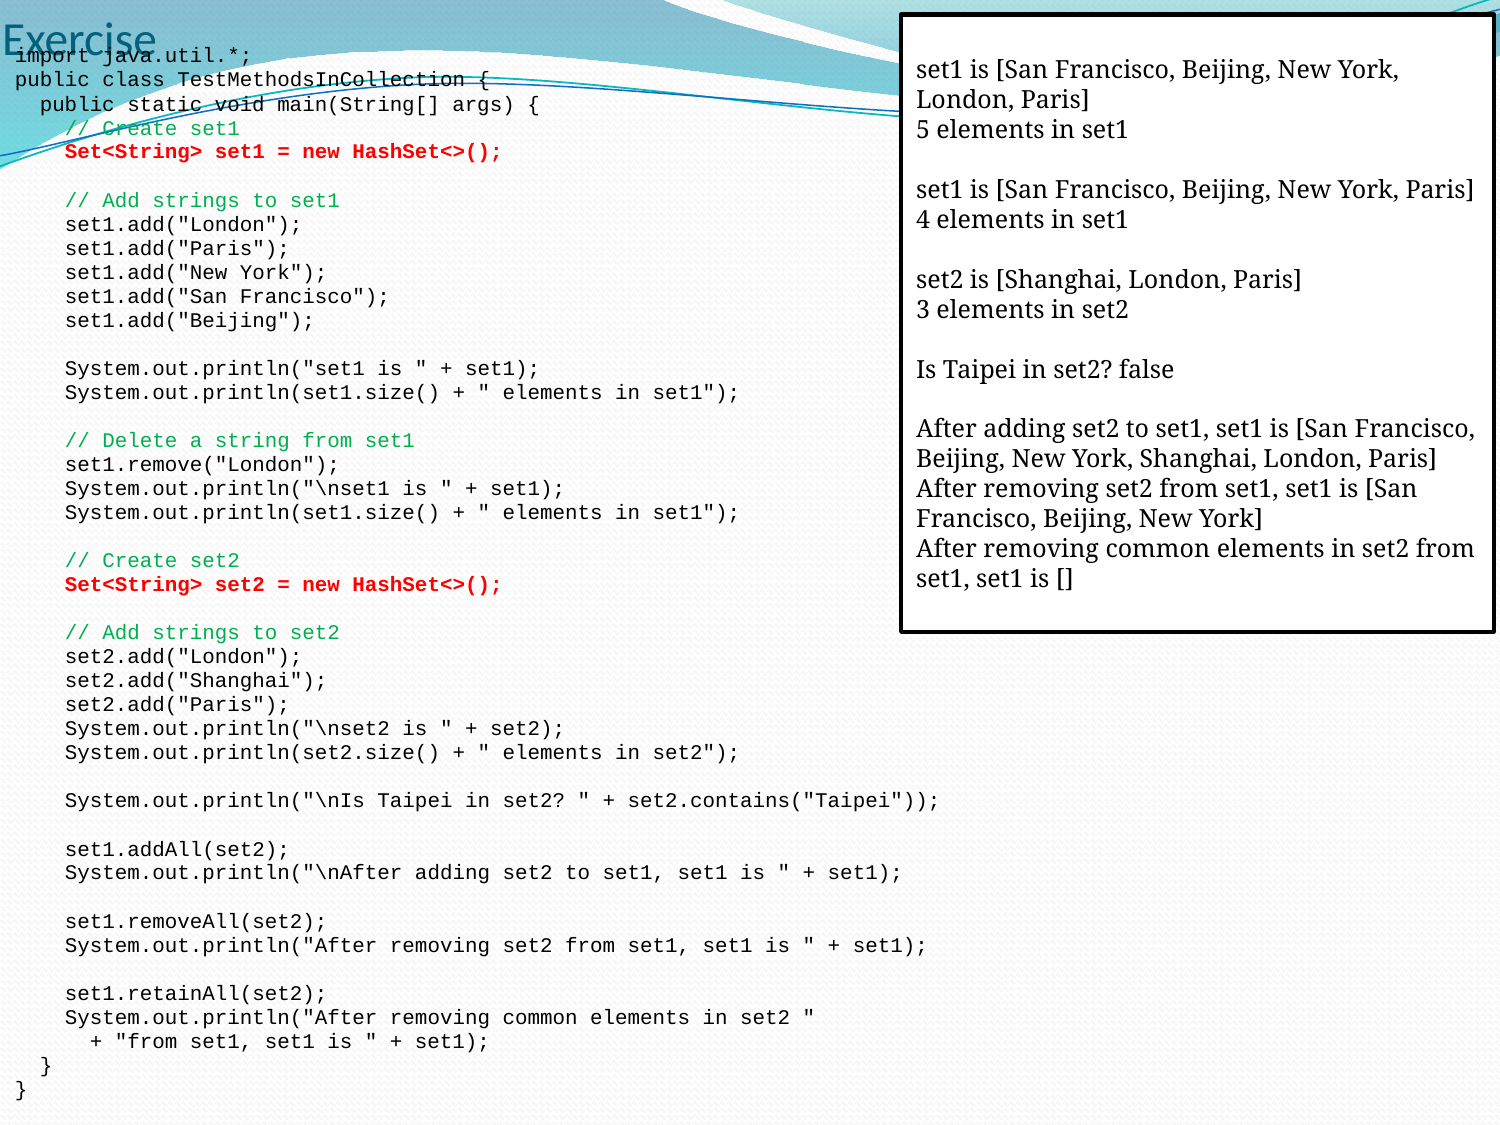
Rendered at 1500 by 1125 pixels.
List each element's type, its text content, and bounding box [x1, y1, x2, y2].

list import java.util.*; public class TestMethodsInCollection { public static void main(String[] args) { // Create set1 Set<String> set1 = new HashSet<>(); // Add strings to set1 set1.add("London"); set1.add("Paris"); set1.add("New York"); set1.add("San Francisco"); set1.add("Beijing"); System.out.println("set1 is " + set1); System.out.println(set1.size() + " elements in set1"); // Delete a string from set1 set1.remove("London"); System.out.println("\nset1 is " + set1); System.out.println(set1.size() + " elements in set1"); // Create set2 Set<String> set2 = new HashSet<>(); // Add strings to set2 set2.add("London"); set2.add("Shanghai"); set2.add("Paris"); System.out.println("\nset2 is " + set2); System.out.println(set2.size() + " elements in set2"); System.out.println("\nIs Taipei in set2? " + set2.contains("Taipei")); set1.addAll(set2); System.out.println("\nAfter adding set2 to set1, set1 is " + set1); set1.removeAll(set2); System.out.println("After removing set2 from set1, set1 is " + set1); set1.retainAll(set2); System.out.println("After removing common elements in set2 " + "from set1, set1 is " + set1); } } [0, 39, 1494, 1125]
text_box set1 is [San Francisco, Beijing, New York, London, Paris] 5 elements in set1 set1 is [San Francisco, Beijing, New York, Paris] 4 elements in set1 set2 is [Shanghai, London, Paris] 3 elements in set2 Is Taipei in set2? false After adding set2 to set1, set1 is [San Francisco, Beijing, New York, Shanghai, London, Paris] After removing set2 from set1, set1 is [San Francisco, Beijing, New York] After removing common elements in set2 from set1, set1 is [] [899, 12, 1496, 634]
title Exercise [2, 0, 1352, 39]
